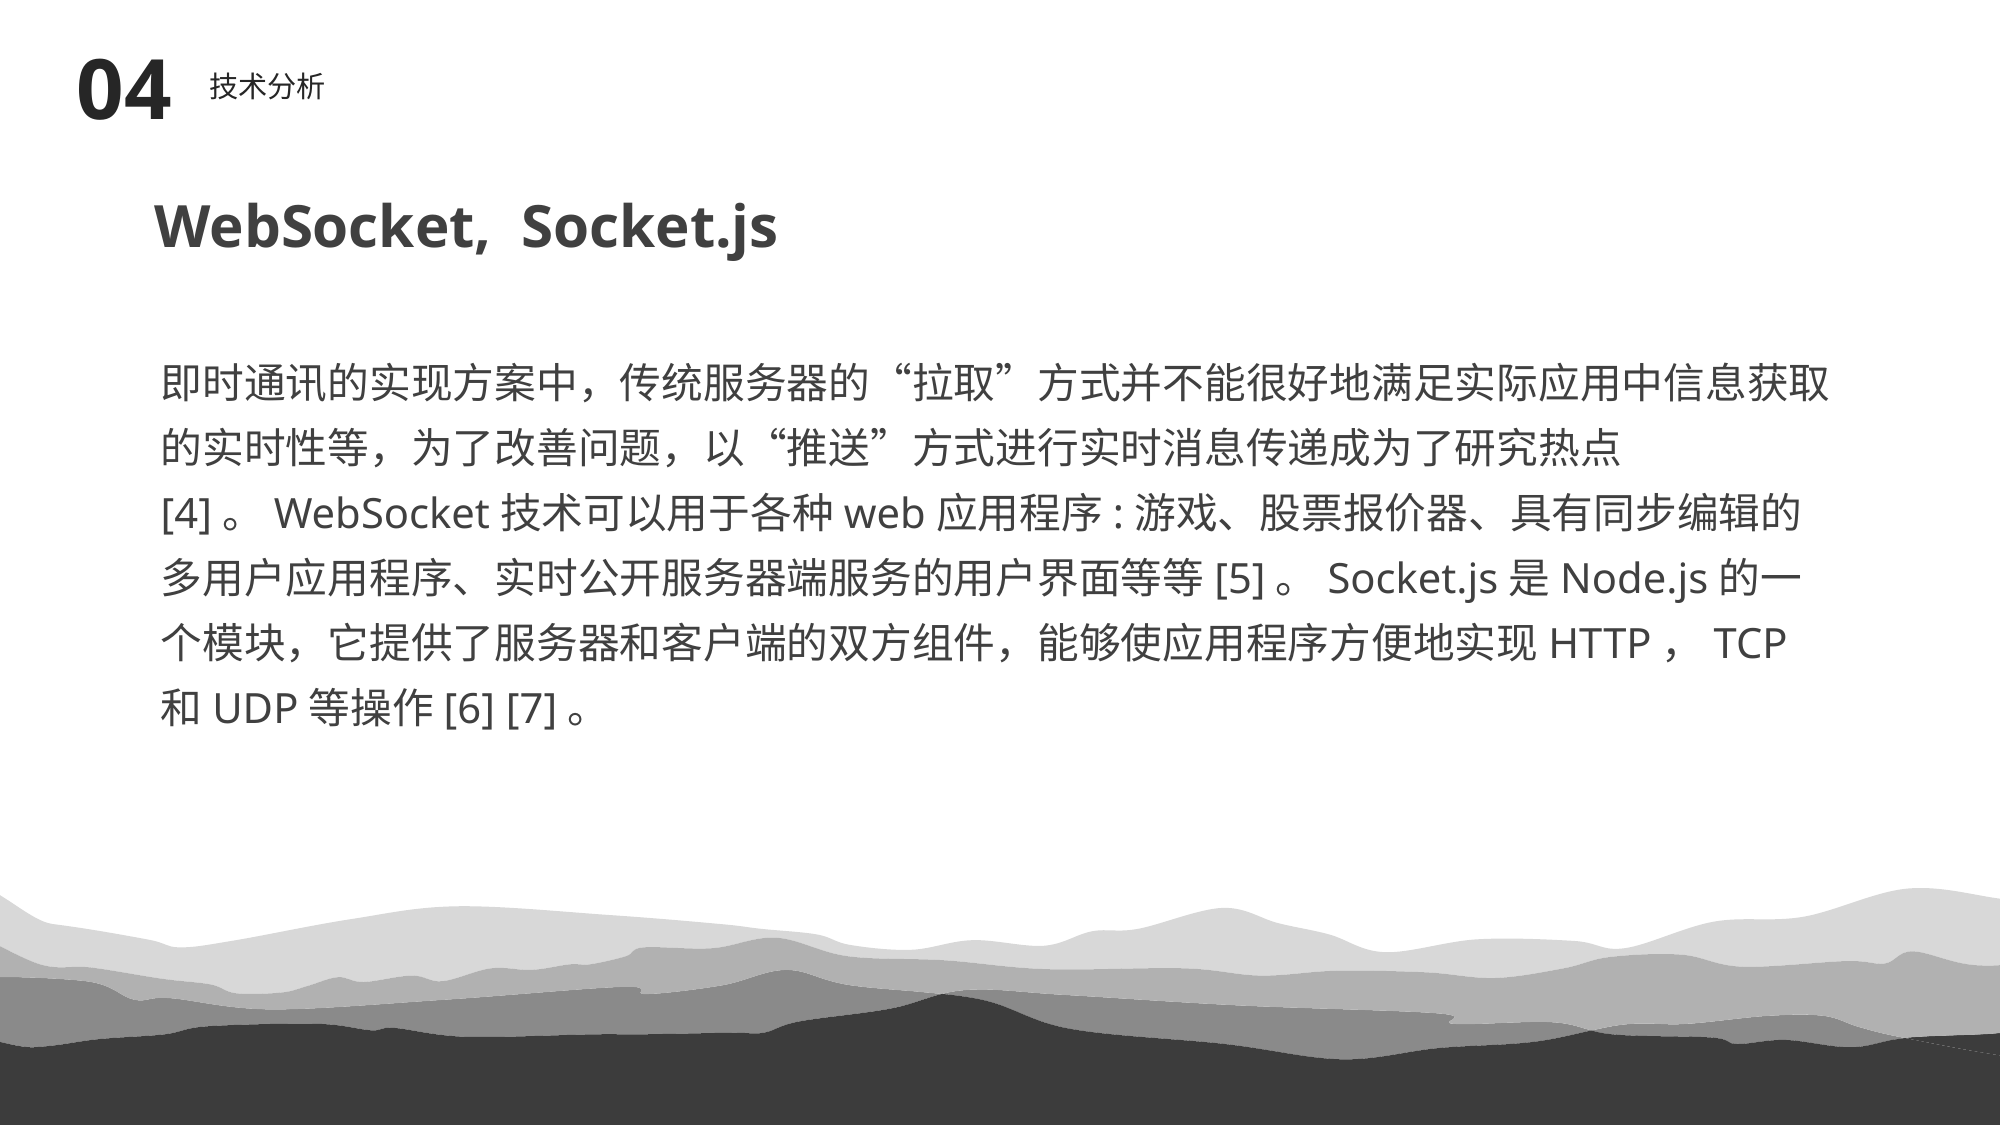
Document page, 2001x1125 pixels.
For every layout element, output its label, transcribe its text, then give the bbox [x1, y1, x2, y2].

list 技术分析 [194, 60, 501, 116]
text_box 即时通讯的实现方案中，传统服务器的“拉取”方式并不能很好地满足实际应用中信息获取的实时性等，为了改善问题，以“推送”方式进行实时消息传递成为了研究热点[4]。WebSocket技术可以用于各种web应用程序:游戏、股票报价器、具有同步编辑的多用户应用程序、实时公开服务器端服务的用户界面等等[5]。Socket.js是Node.js的一个模块，它提供了服务器和客户端的双方组件，能够使应用程序方便地实现HTTP，TCP和UDP等操作[6] [7]。 [145, 334, 1854, 740]
list 04 [61, 39, 195, 137]
text_box WebSocket, Socket.js [139, 161, 794, 267]
